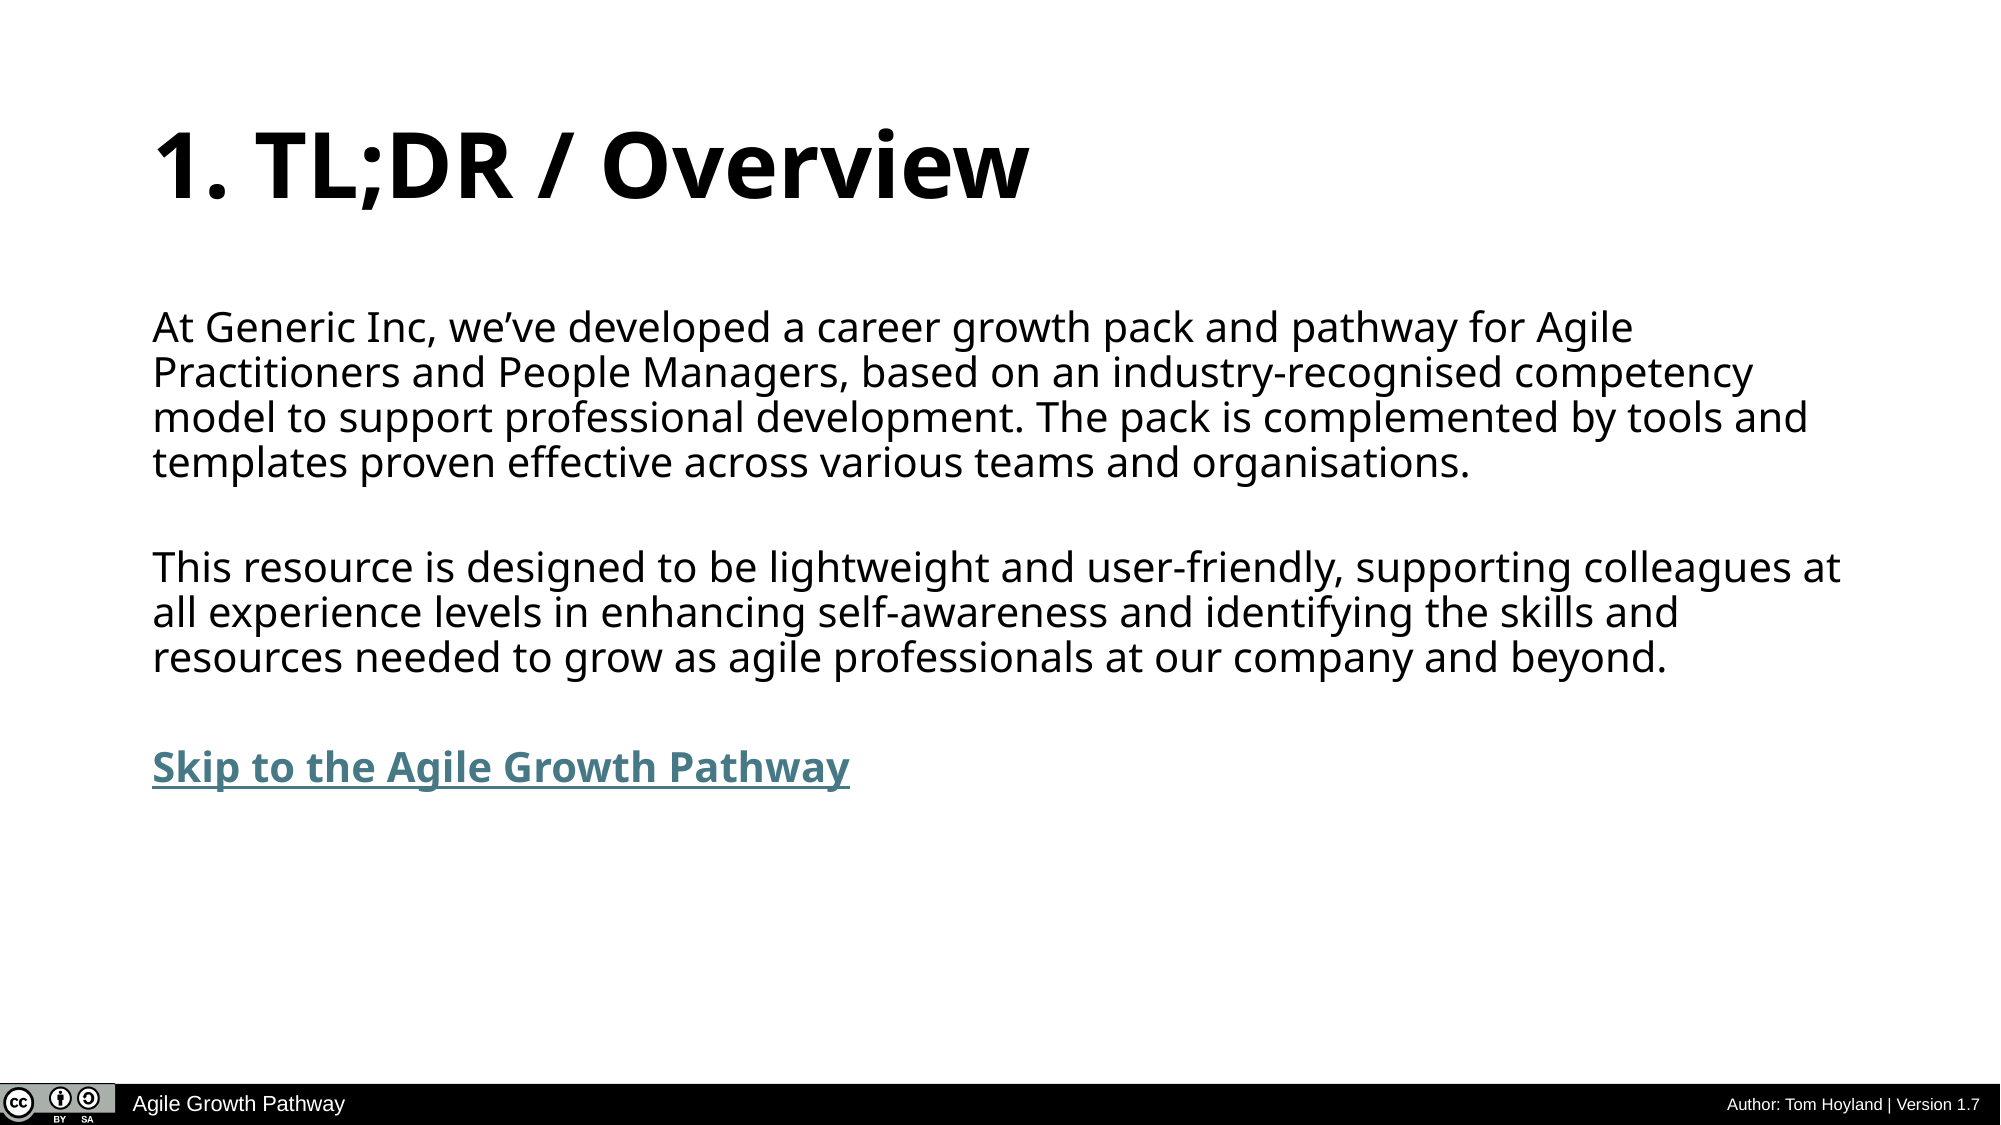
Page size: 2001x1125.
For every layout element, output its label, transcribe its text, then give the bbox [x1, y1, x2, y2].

text_box [117, 1082, 2000, 1125]
text_box Agile Growth Pathway [117, 1082, 361, 1124]
text_box Author: Tom Hoyland | Version 1.7 [1644, 1086, 1996, 1121]
list At Generic Inc, we’ve developed a career growth pack and pathway for Agile Practitioners and People Managers, based on an industry-recognised competency model to support professional development. The pack is complemented by tools and templates proven effective across various teams and organisations. This resource is designed to be lightweight and user-friendly, supporting colleagues at all experience levels in enhancing self-awareness and identifying the skills and resources needed to grow as agile professionals at our company and beyond. Skip to the Agile Growth Pathway [137, 299, 1863, 1014]
picture [0, 1082, 117, 1125]
title 1. TL;DR / Overview [137, 59, 1863, 278]
